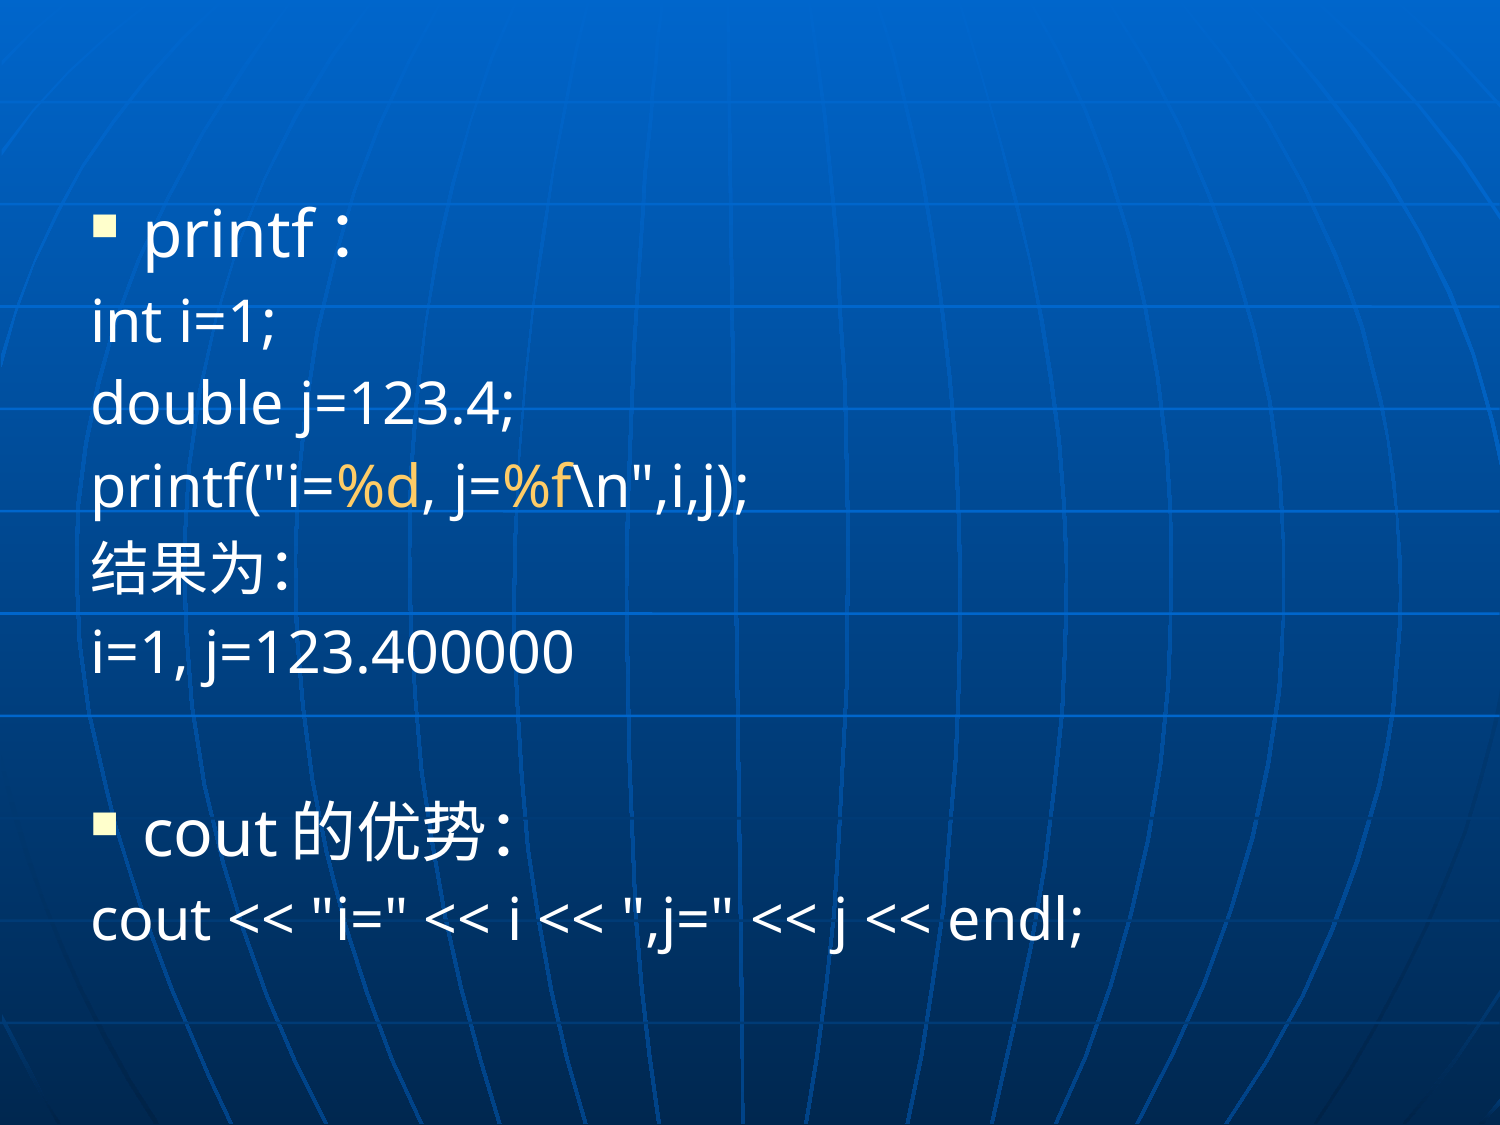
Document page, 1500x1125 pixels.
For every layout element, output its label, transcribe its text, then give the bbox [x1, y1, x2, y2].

list printf： int i=1; double j=123.4; printf("i=%d, j=%f\n",i,j); 结果为： i=1, j=123.400000 cout的优势： cout << "i=" << i << ",j=" << j << endl; [75, 184, 1483, 965]
